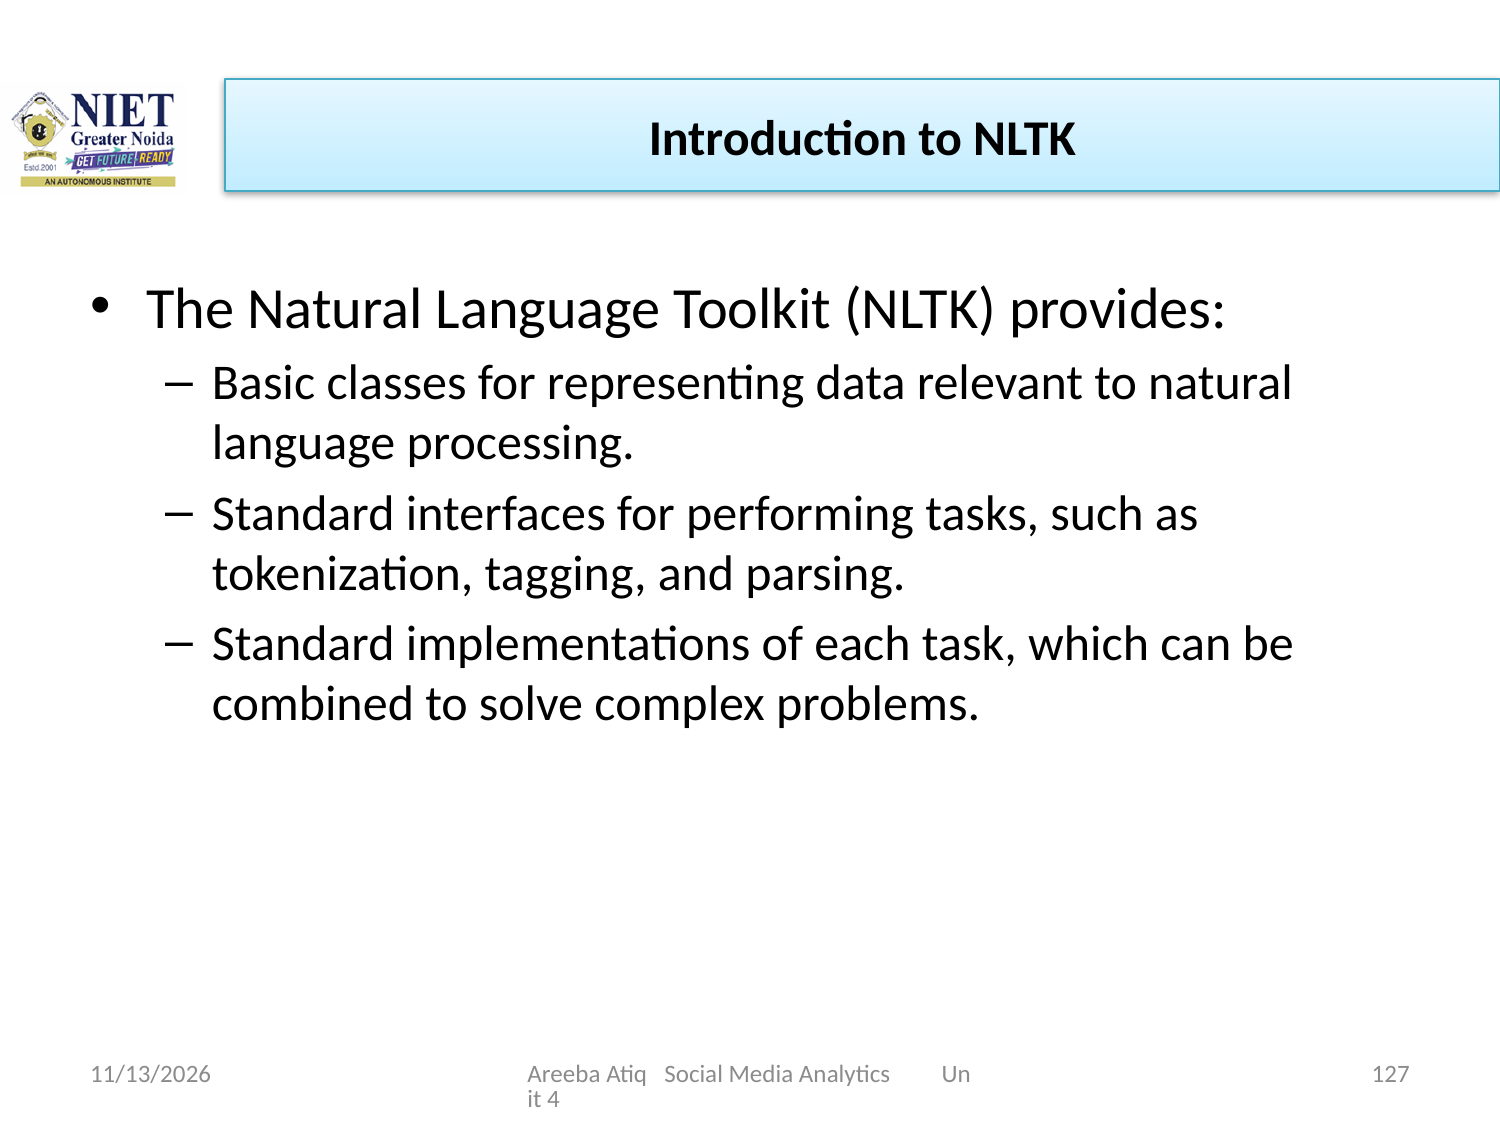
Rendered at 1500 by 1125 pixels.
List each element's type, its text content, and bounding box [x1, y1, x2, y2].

title [75, 45, 1425, 233]
list The Natural Language Toolkit (NLTK) provides: Basic classes for representing data relevant to natural language processing. Standard interfaces for performing tasks, such as tokenization, tagging, and parsing. Standard implementations of each task, which can be combined to solve complex problems. [75, 262, 1425, 1005]
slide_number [75, 1042, 425, 1103]
footer Areeba Atiq Social Media Analytics Unit 4 [512, 1042, 988, 1103]
text_box Introduction to NLTK [224, 78, 1500, 192]
picture [0, 82, 186, 196]
slide_number 127 [1074, 1042, 1425, 1103]
